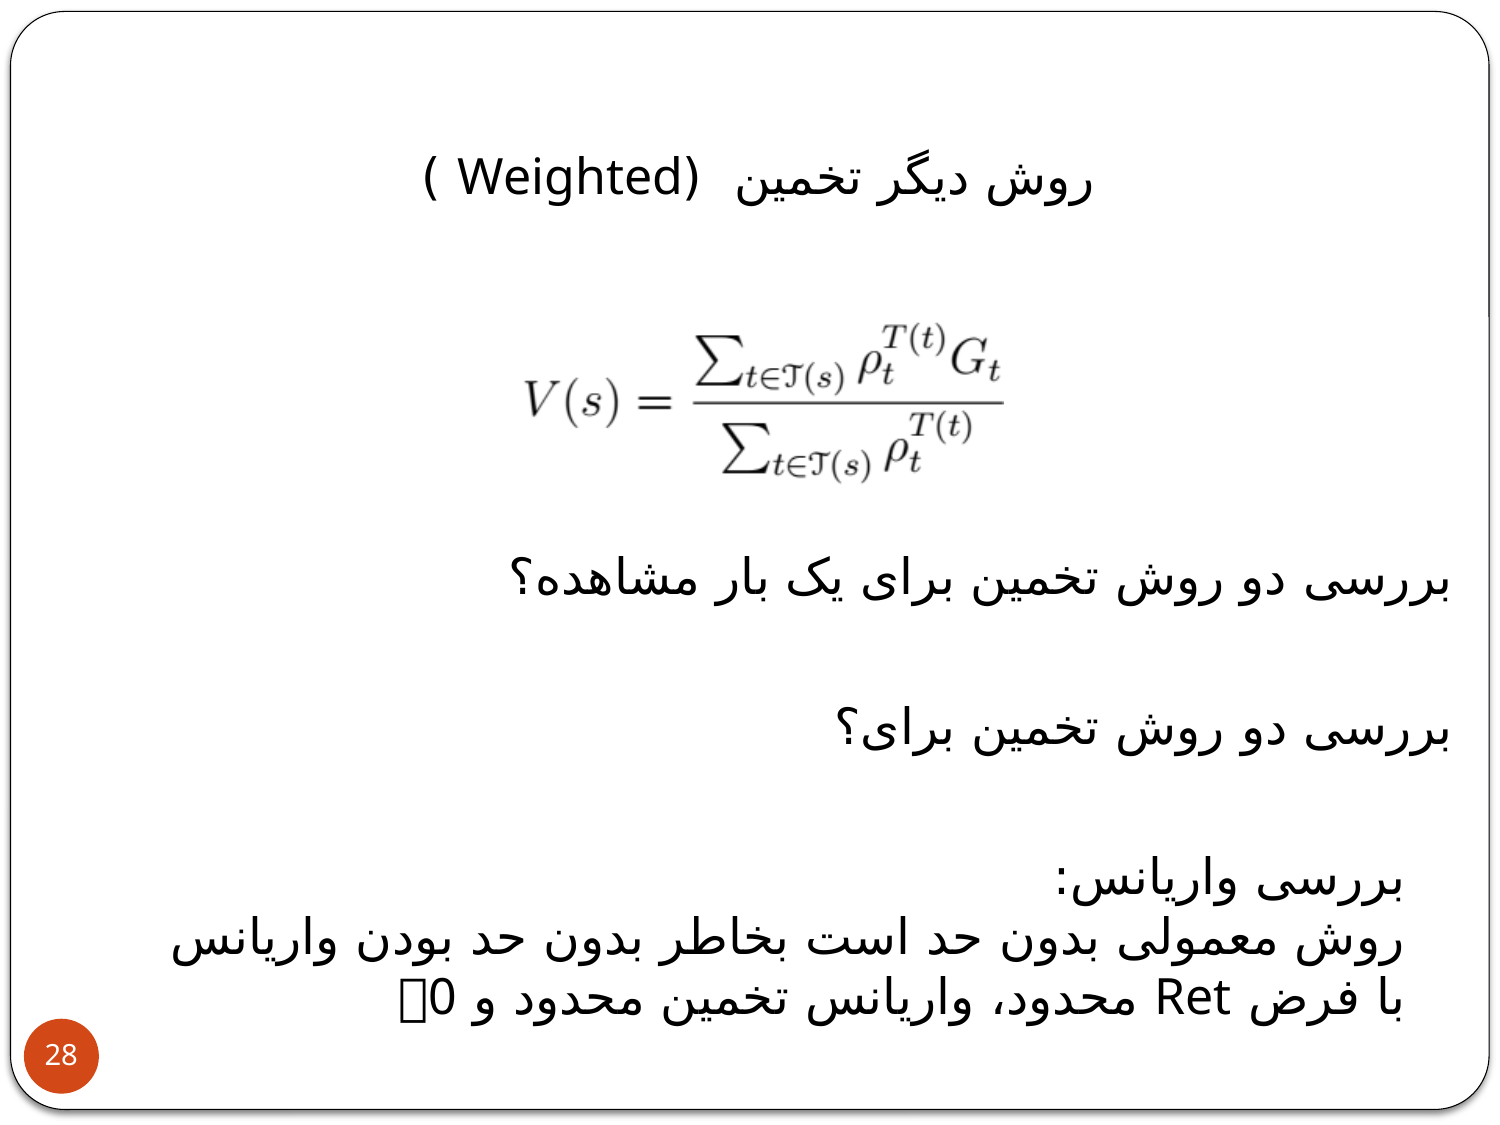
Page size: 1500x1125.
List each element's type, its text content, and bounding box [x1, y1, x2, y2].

slide_number 28 [23, 1018, 99, 1094]
picture [495, 309, 1005, 494]
text_box بررسی دو روش تخمین برای یک بار مشاهده؟ [137, 537, 1469, 613]
